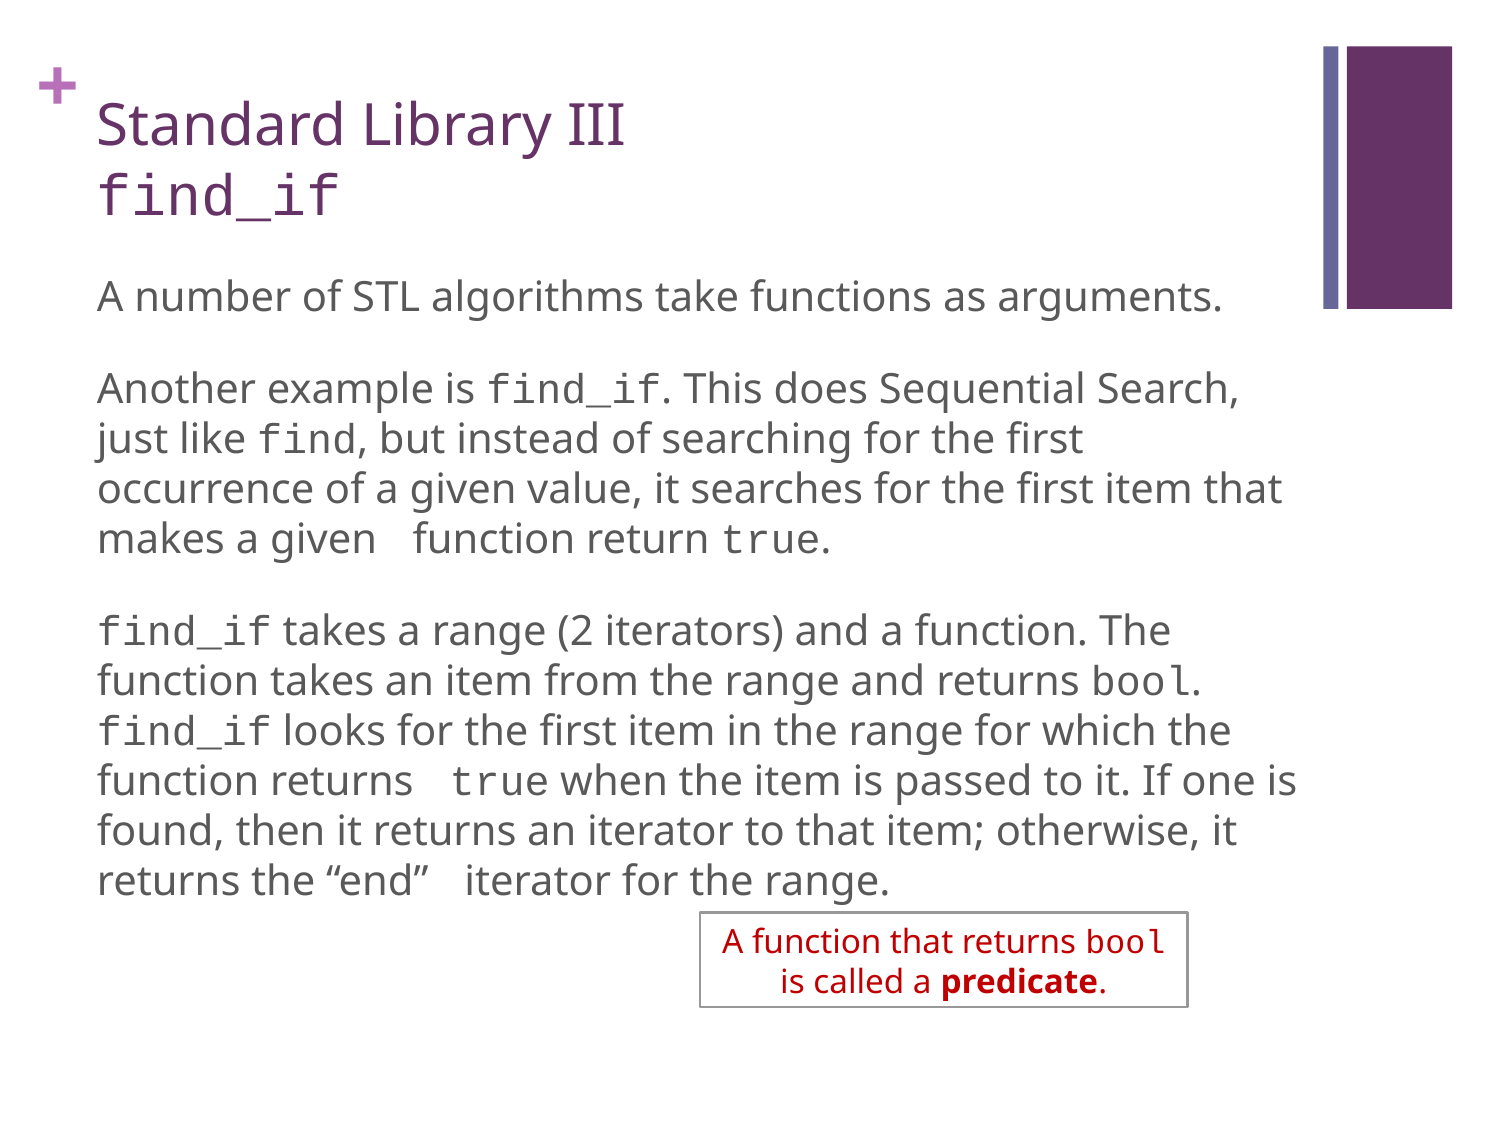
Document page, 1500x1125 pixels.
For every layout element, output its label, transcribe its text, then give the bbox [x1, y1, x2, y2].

text_box A function that returns bool is called a predicate. [699, 912, 1188, 1008]
list A number of STL algorithms take functions as arguments. Another example is find_if. This does Sequential Search, just like find, but instead of searching for the first occurrence of a given value, it searches for the first item that makes a given function return true. find_if takes a range (2 iterators) and a function. The function takes an item from the range and returns bool. find_if looks for the first item in the range for which the function returns true when the item is passed to it. If one is found, then it returns an iterator to that item; otherwise, it returns the “end” iterator for the range. [81, 262, 1322, 1038]
title Standard Library III find_if [81, 79, 1322, 238]
